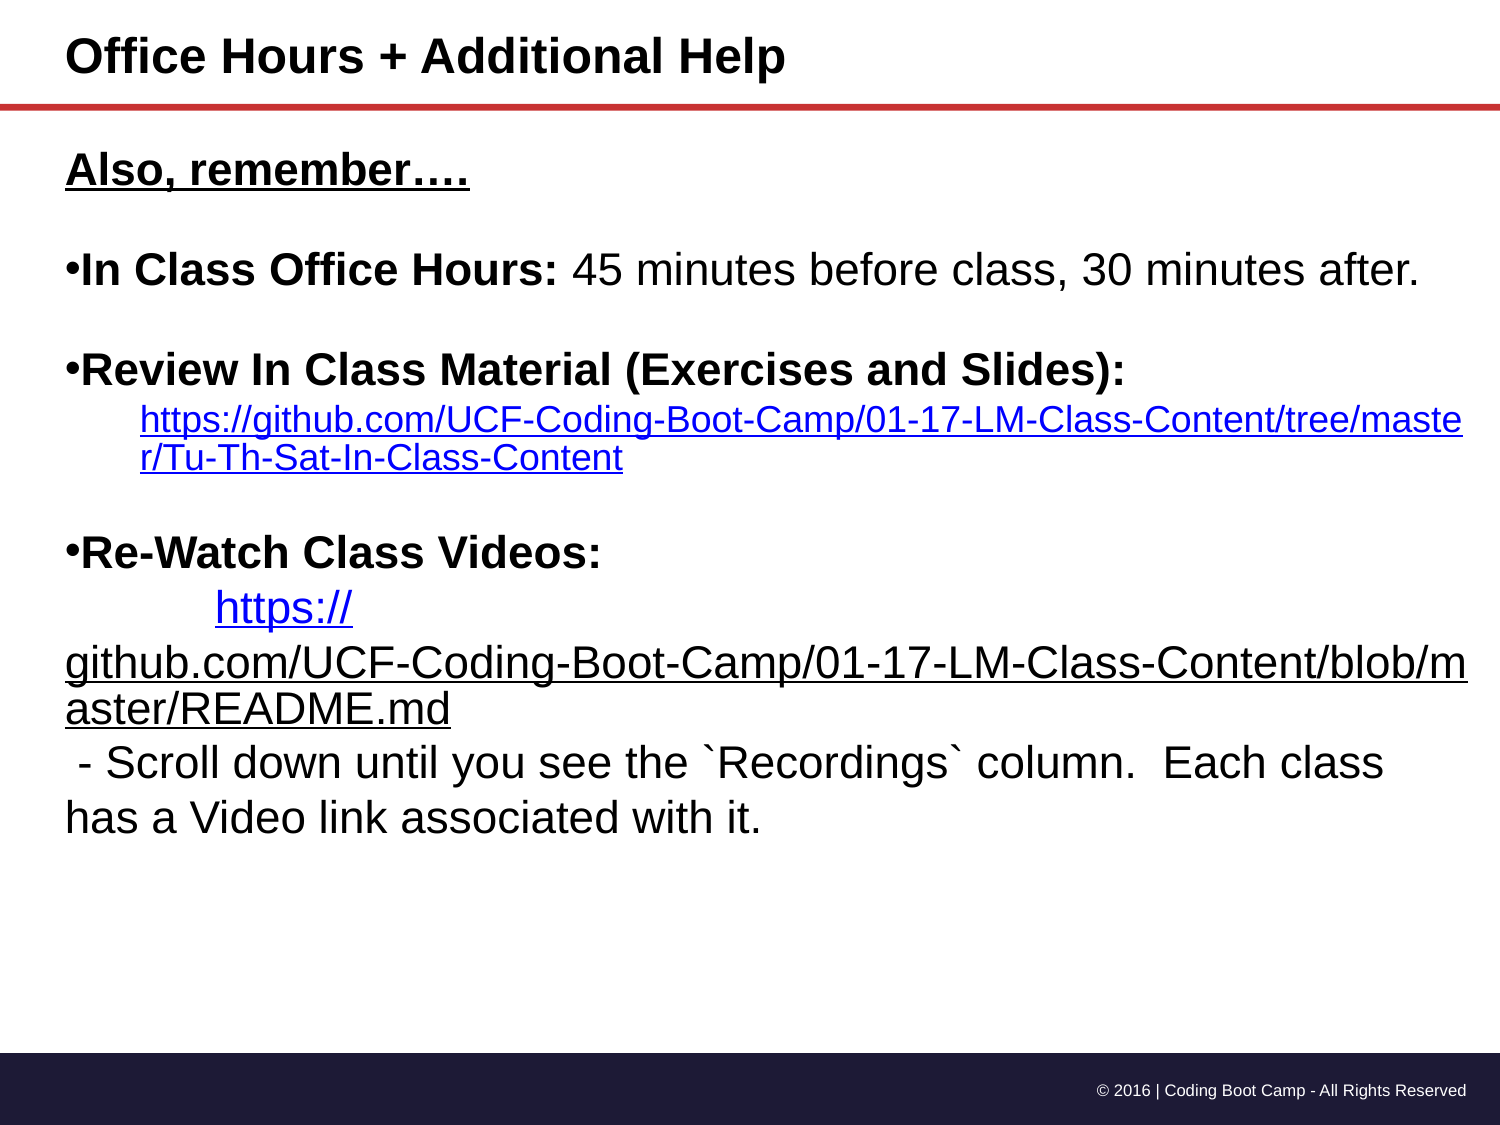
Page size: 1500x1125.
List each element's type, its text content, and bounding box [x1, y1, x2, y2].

text_box Also, remember…. In Class Office Hours: 45 minutes before class, 30 minutes after. Review In Class Material (Exercises and Slides): https://github.com/UCF-Coding-Boot-Camp/01-17-LM-Class-Content/tree/master/Tu-Th-Sat-In-Class-Content Re-Watch Class Videos: https://github.com/UCF-Coding-Boot-Camp/01-17-LM-Class-Content/blob/master/README.md - Scroll down until you see the `Recordings` column. Each class has a Video link associated with it. [50, 125, 1484, 1038]
text_box Office Hours + Additional Help [50, 16, 963, 91]
